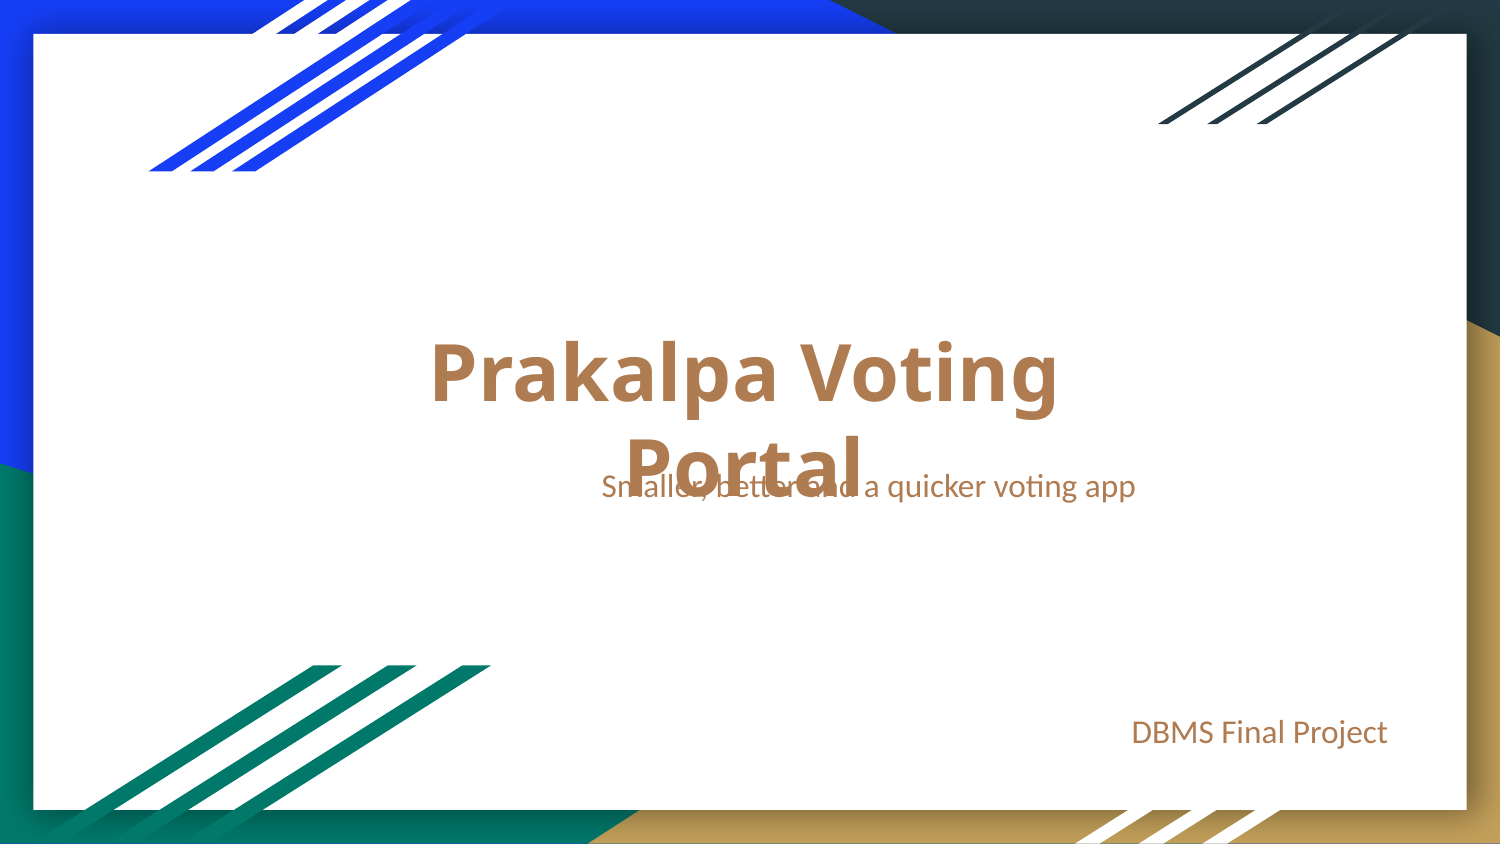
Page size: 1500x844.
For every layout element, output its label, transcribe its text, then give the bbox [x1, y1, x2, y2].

subtitle Smaller, better and a quicker voting app [571, 449, 1167, 528]
title Prakalpa Voting Portal [304, 298, 1185, 537]
text_box DBMS Final Project [1116, 694, 1405, 756]
